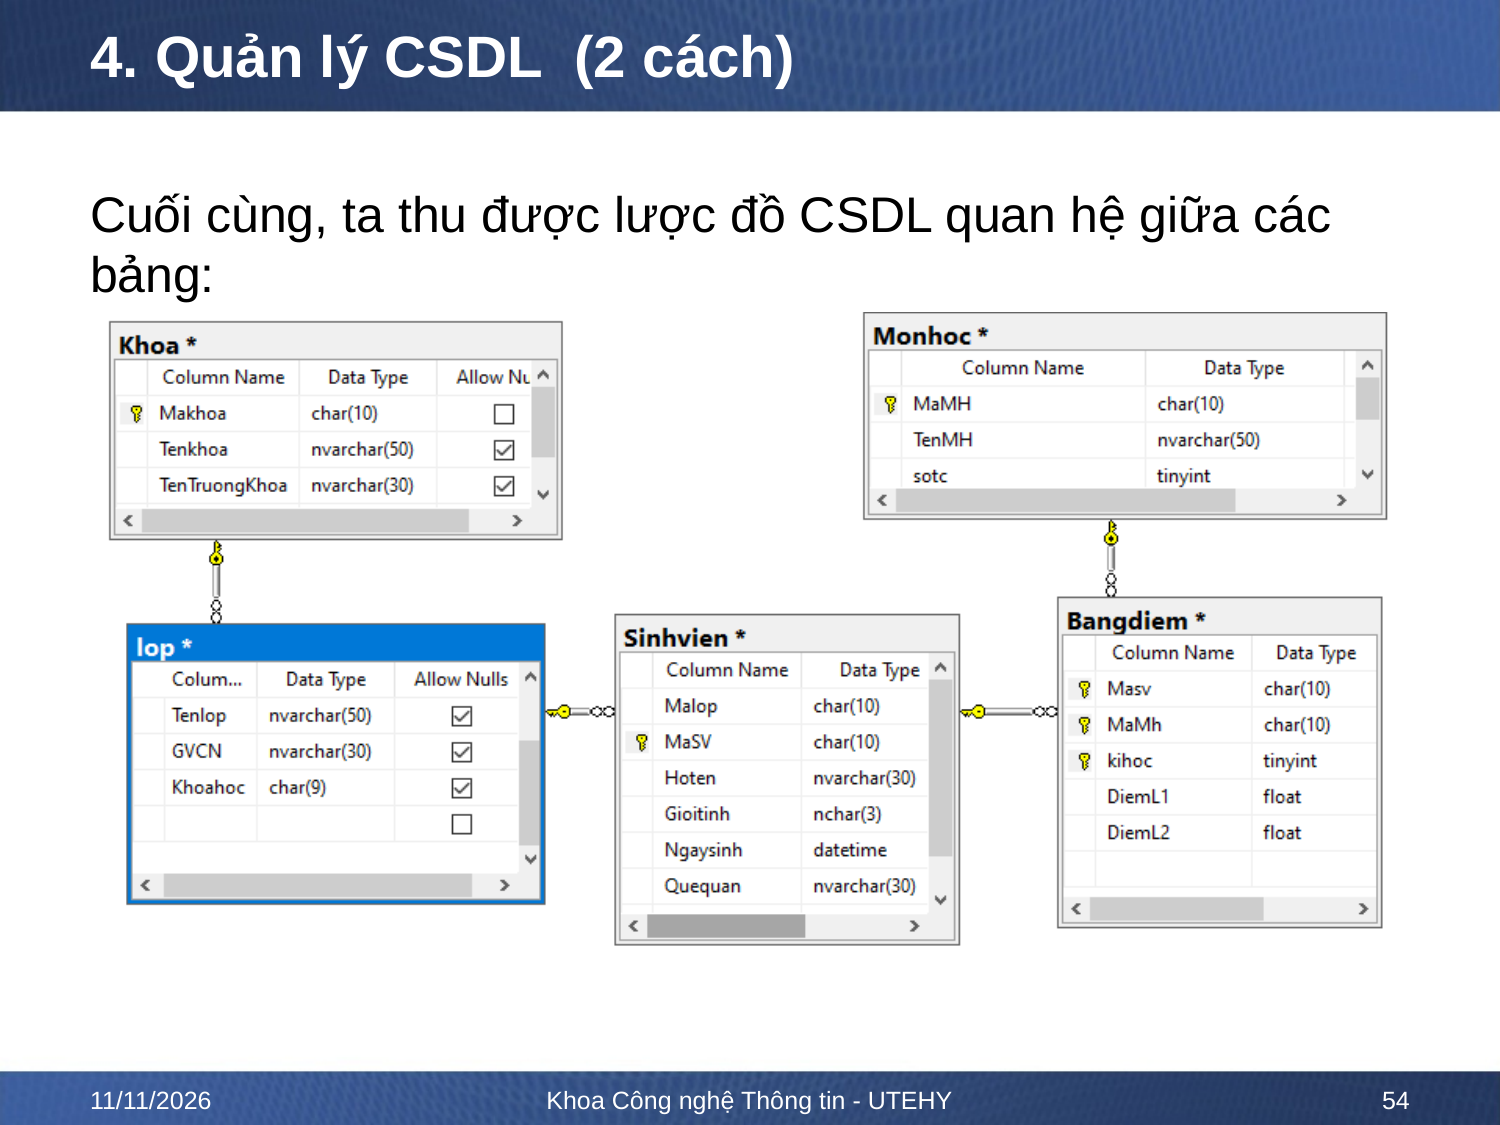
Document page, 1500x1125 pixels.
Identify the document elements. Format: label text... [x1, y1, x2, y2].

title 4. Quản lý CSDL (2 cách) [75, 4, 1425, 105]
list Cuối cùng, ta thu được lược đồ CSDL quan hệ giữa các bảng: [75, 174, 1425, 1025]
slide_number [75, 1069, 425, 1125]
footer Khoa Công nghệ Thông tin - UTEHY [512, 1069, 988, 1125]
picture [0, 0, 1500, 1125]
slide_number 54 [1074, 1069, 1425, 1125]
